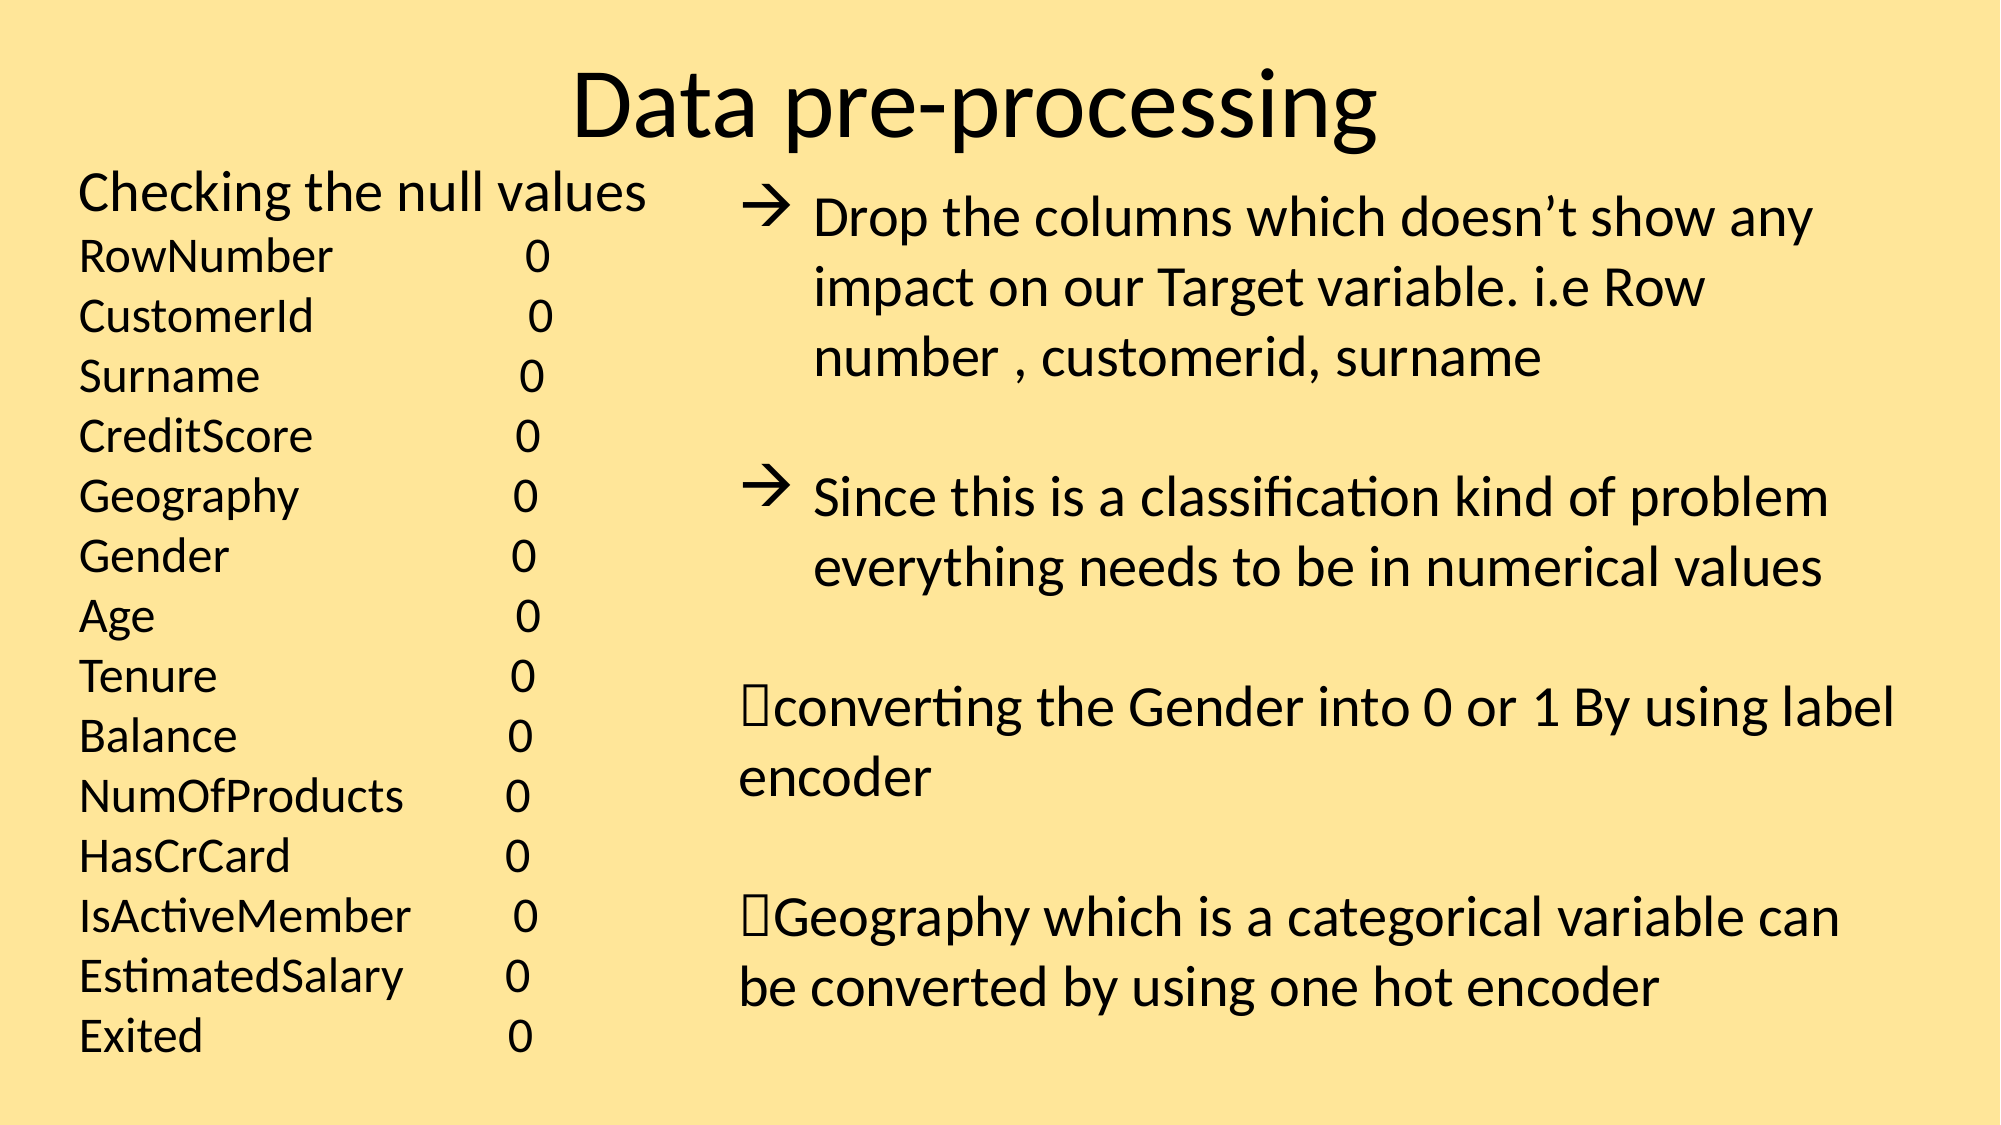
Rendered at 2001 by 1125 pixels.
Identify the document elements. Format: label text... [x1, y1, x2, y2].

text_box Data pre-processing [556, 29, 1975, 165]
text_box Drop the columns which doesn’t show any impact on our Target variable. i.e Row number , customerid, surname Since this is a classification kind of problem everything needs to be in numerical values converting the Gender into 0 or 1 By using label encoder Geography which is a categorical variable can be converted by using one hot encoder [723, 170, 1918, 1116]
text_box Checking the null values RowNumber 0 CustomerId 0 Surname 0 CreditScore 0 Geography 0 Gender 0 Age 0 Tenure 0 Balance 0 NumOfProducts 0 HasCrCard 0 IsActiveMember 0 EstimatedSalary 0 Exited 0 [64, 145, 839, 1071]
